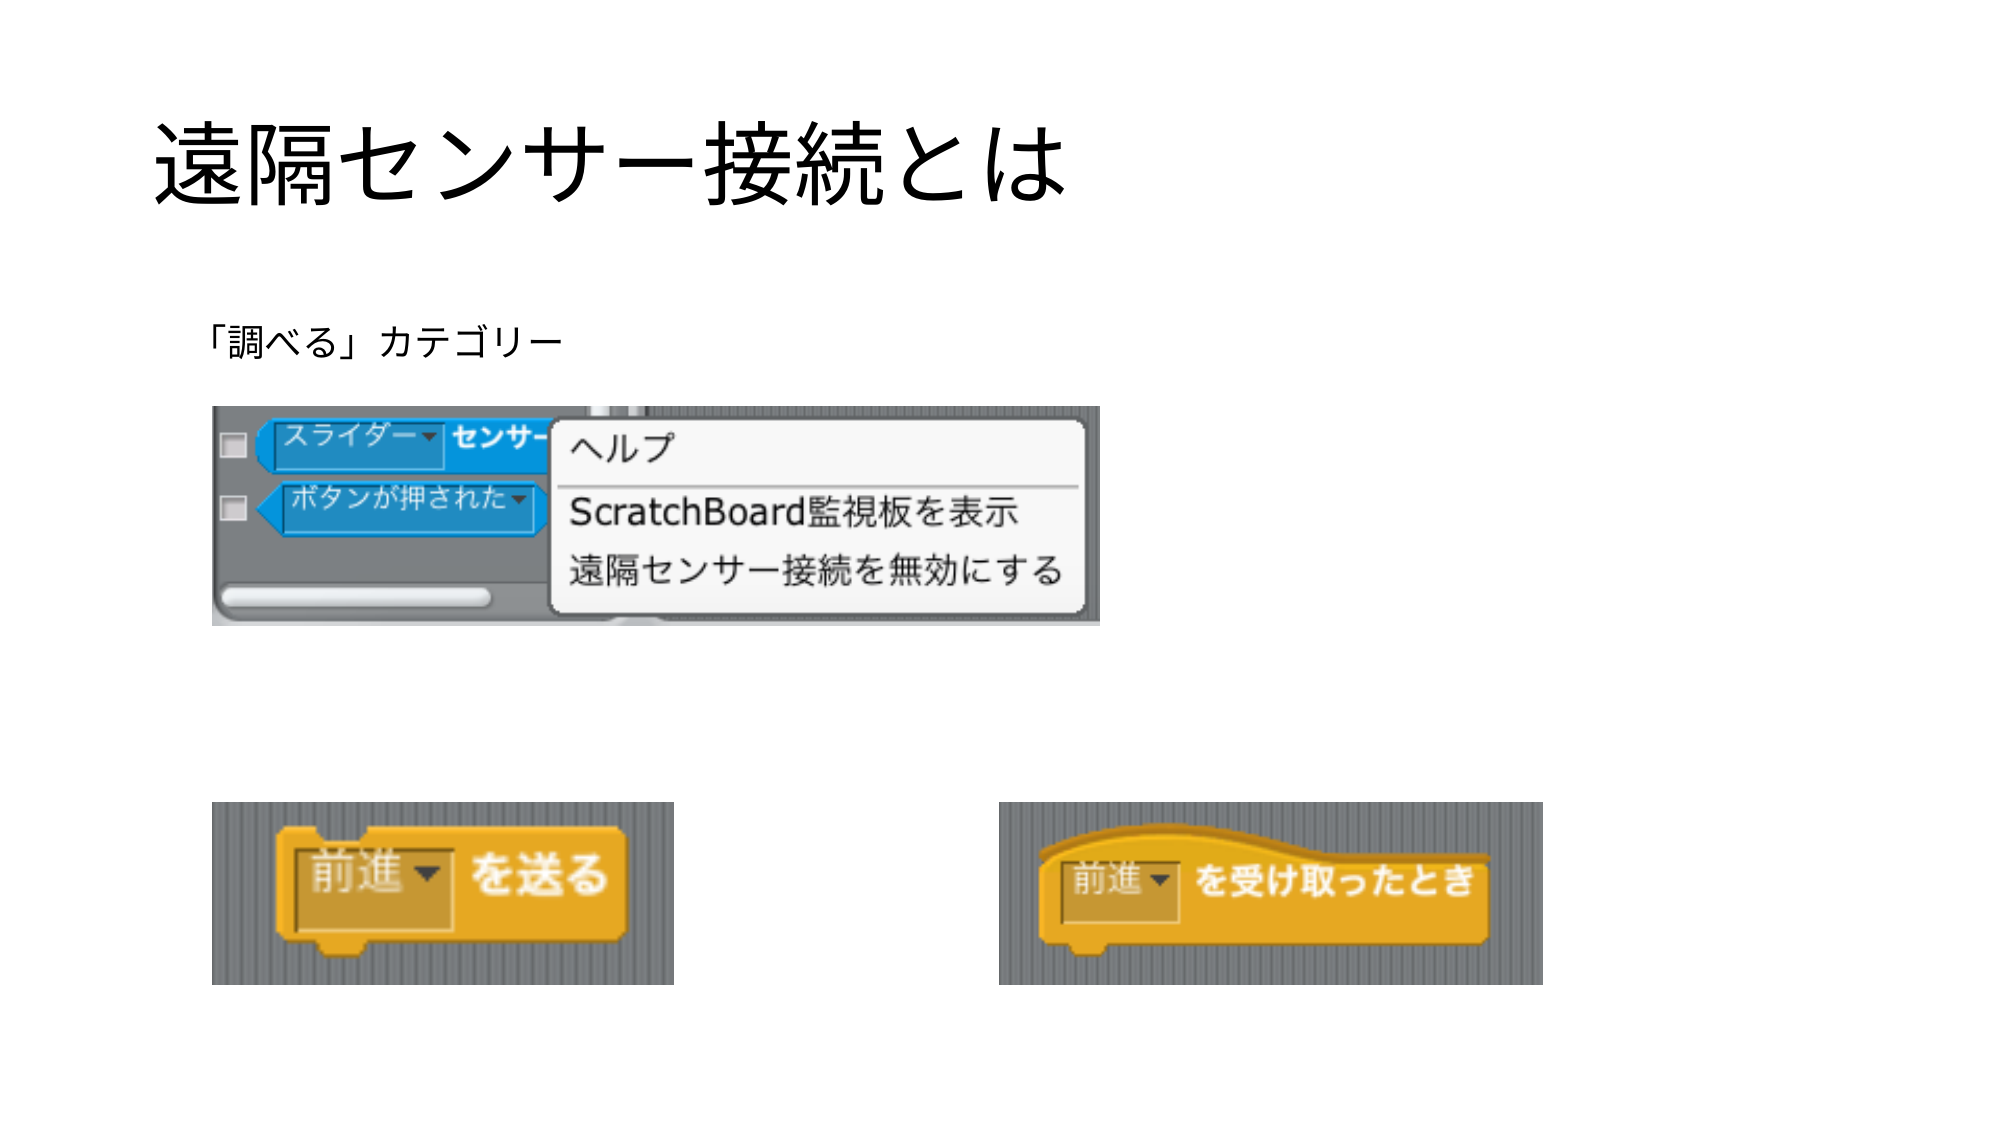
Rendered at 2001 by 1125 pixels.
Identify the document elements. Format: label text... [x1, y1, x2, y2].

title 遠隔センサー接続とは [137, 59, 1863, 278]
text_box 「調べる」カテゴリー [175, 311, 851, 372]
picture [999, 802, 1543, 985]
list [211, 406, 1100, 626]
picture [211, 802, 674, 985]
